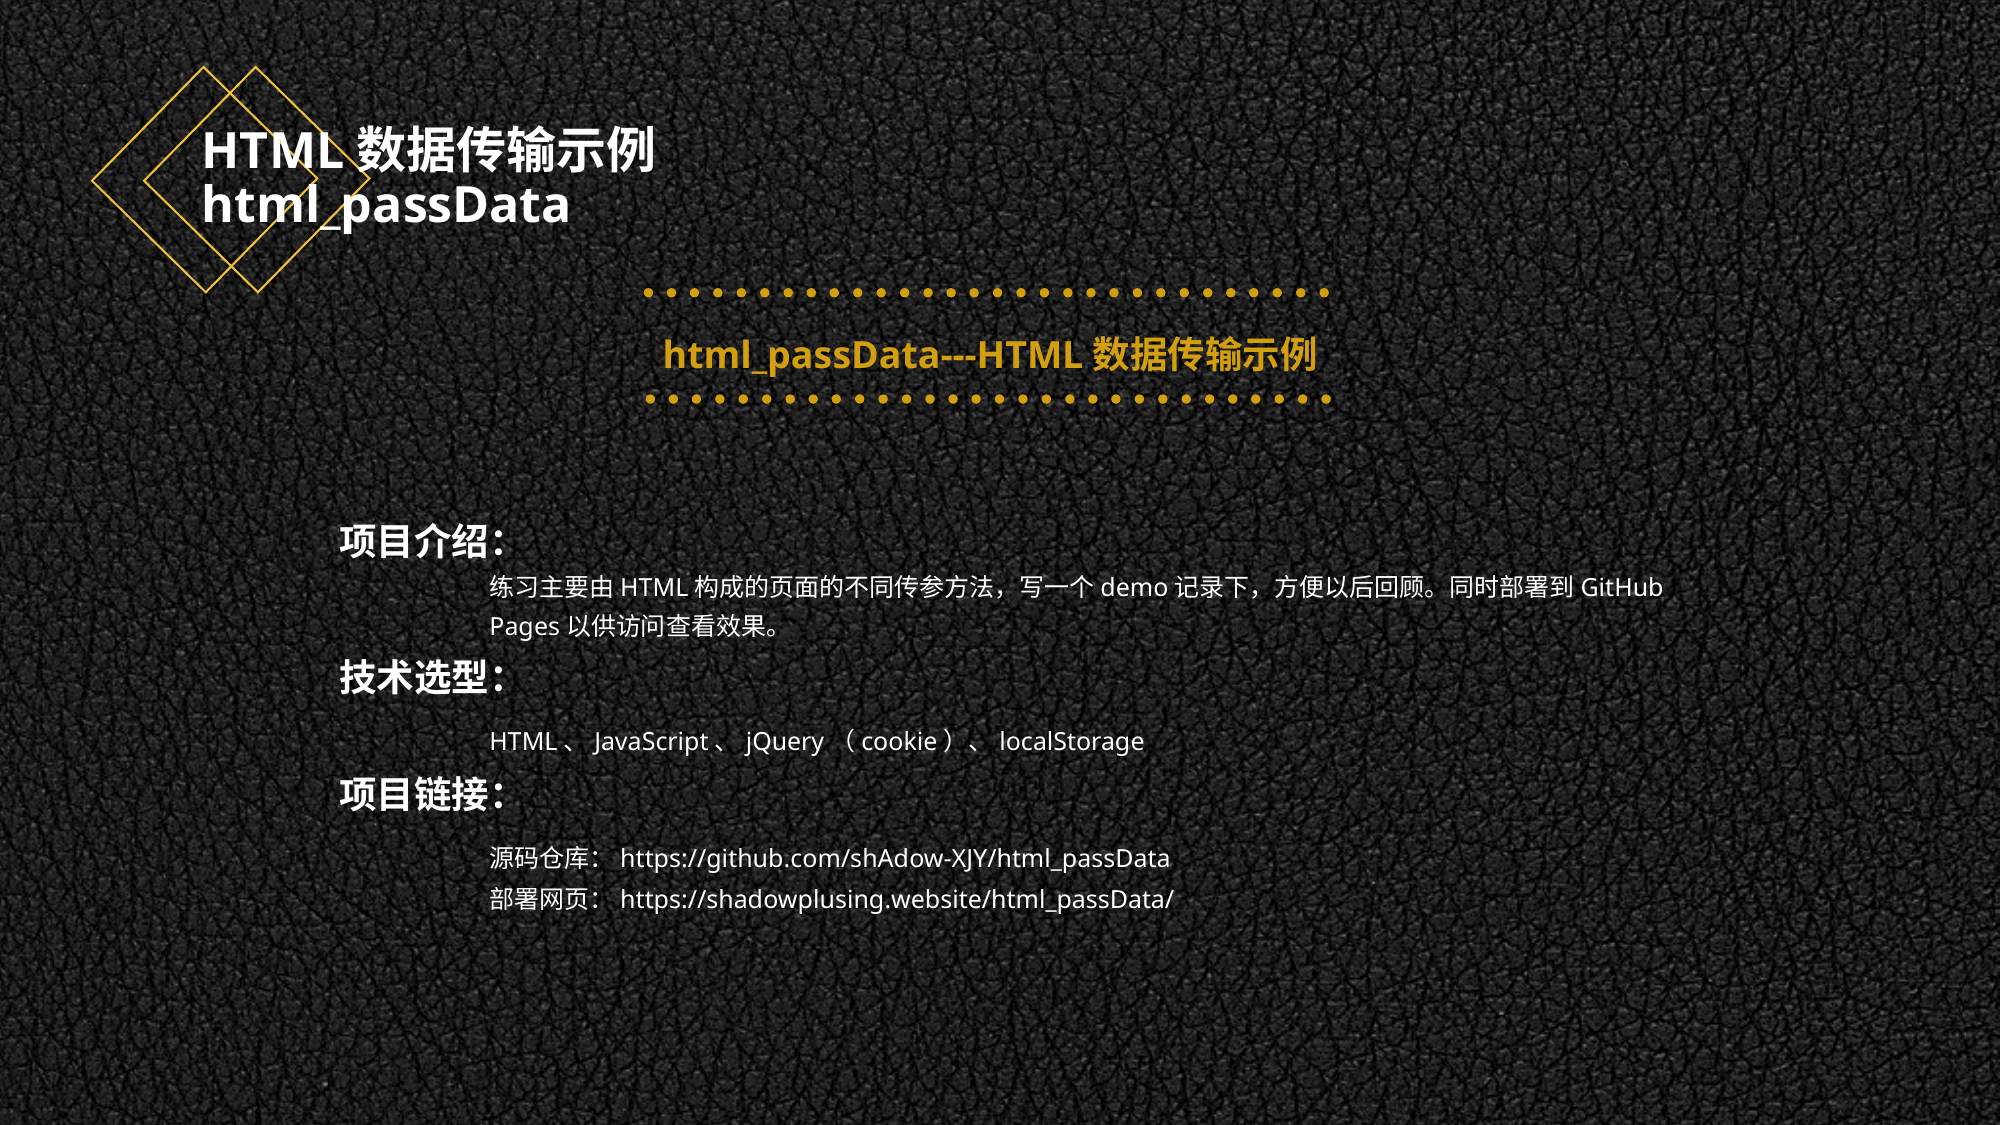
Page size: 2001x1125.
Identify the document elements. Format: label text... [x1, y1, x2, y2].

title HTML数据传输示例 html_passData [186, 115, 701, 244]
text_box html_passData---HTML数据传输示例 [647, 310, 1333, 384]
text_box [643, 288, 1329, 298]
picture [0, 0, 2000, 1125]
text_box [645, 394, 1331, 404]
text_box 项目介绍： 练习主要由HTML构成的页面的不同传参方法，写一个demo记录下，方便以后回顾。同时部署到GitHub Pages以供访问查看效果。 技术选型： HTML、JavaScript、jQuery（cookie）、localStorage 项目链接： 源码仓库：https://github.com/shAdow-XJY/html_passData 部署网页：https://shadowplusing.website/html_passData/ [324, 497, 1686, 921]
